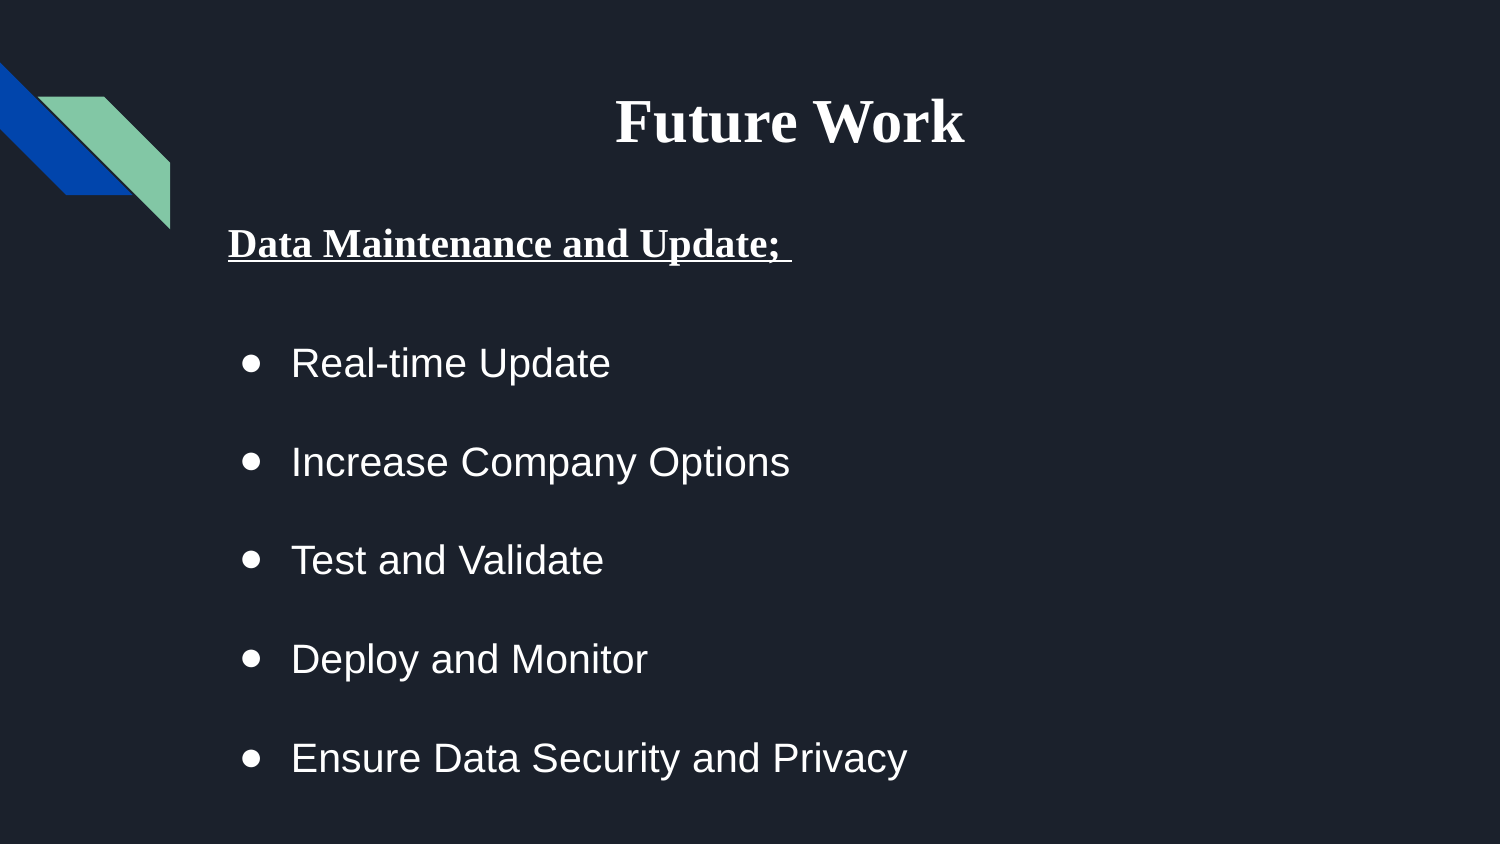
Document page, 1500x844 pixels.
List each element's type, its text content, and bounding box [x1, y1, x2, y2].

list Data Maintenance and Update; Real-time Update Increase Company Options Test and Validate Deploy and Monitor Ensure Data Security and Privacy [212, 193, 1368, 799]
title Future Work [212, 64, 1368, 193]
